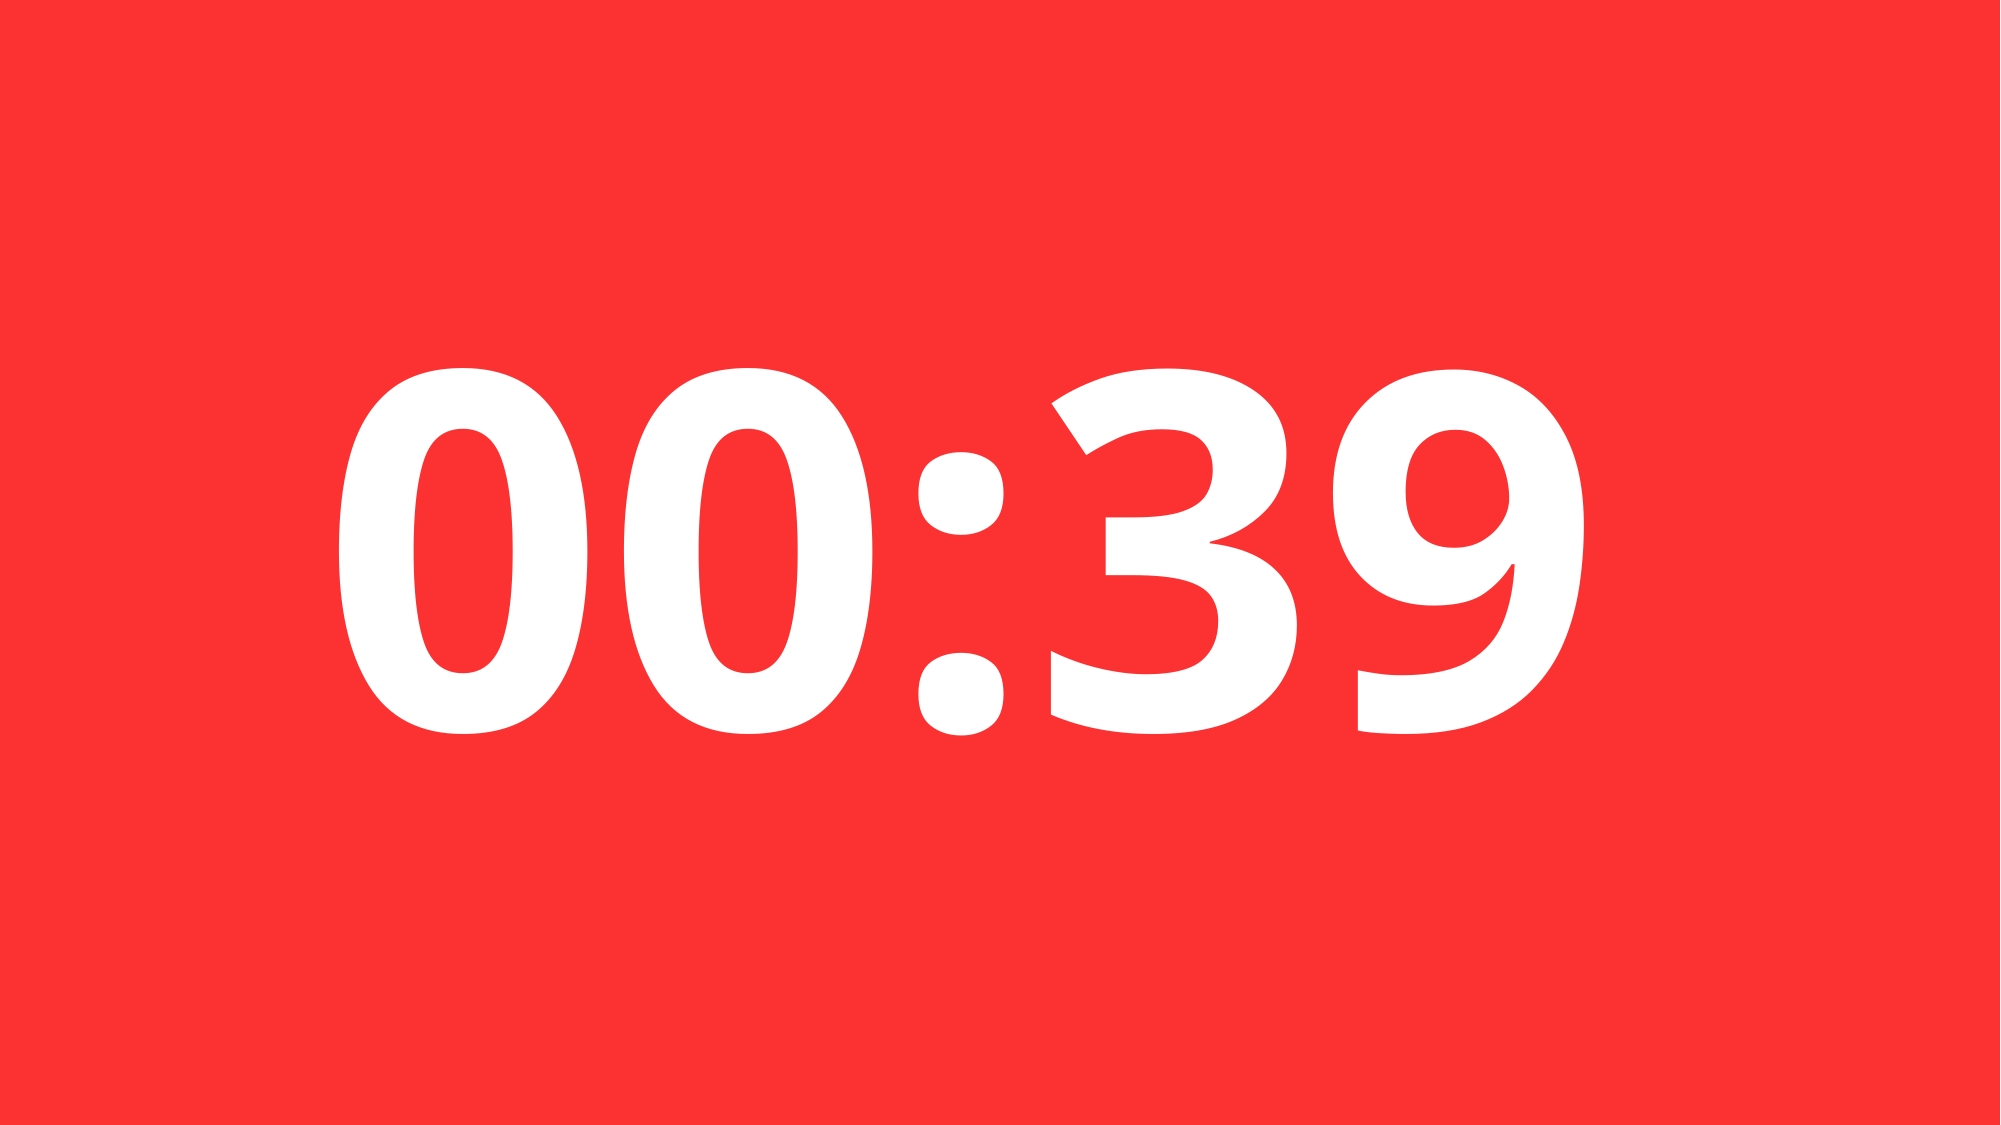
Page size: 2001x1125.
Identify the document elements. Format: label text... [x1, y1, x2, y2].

title 00:39 [15, 59, 1978, 1078]
